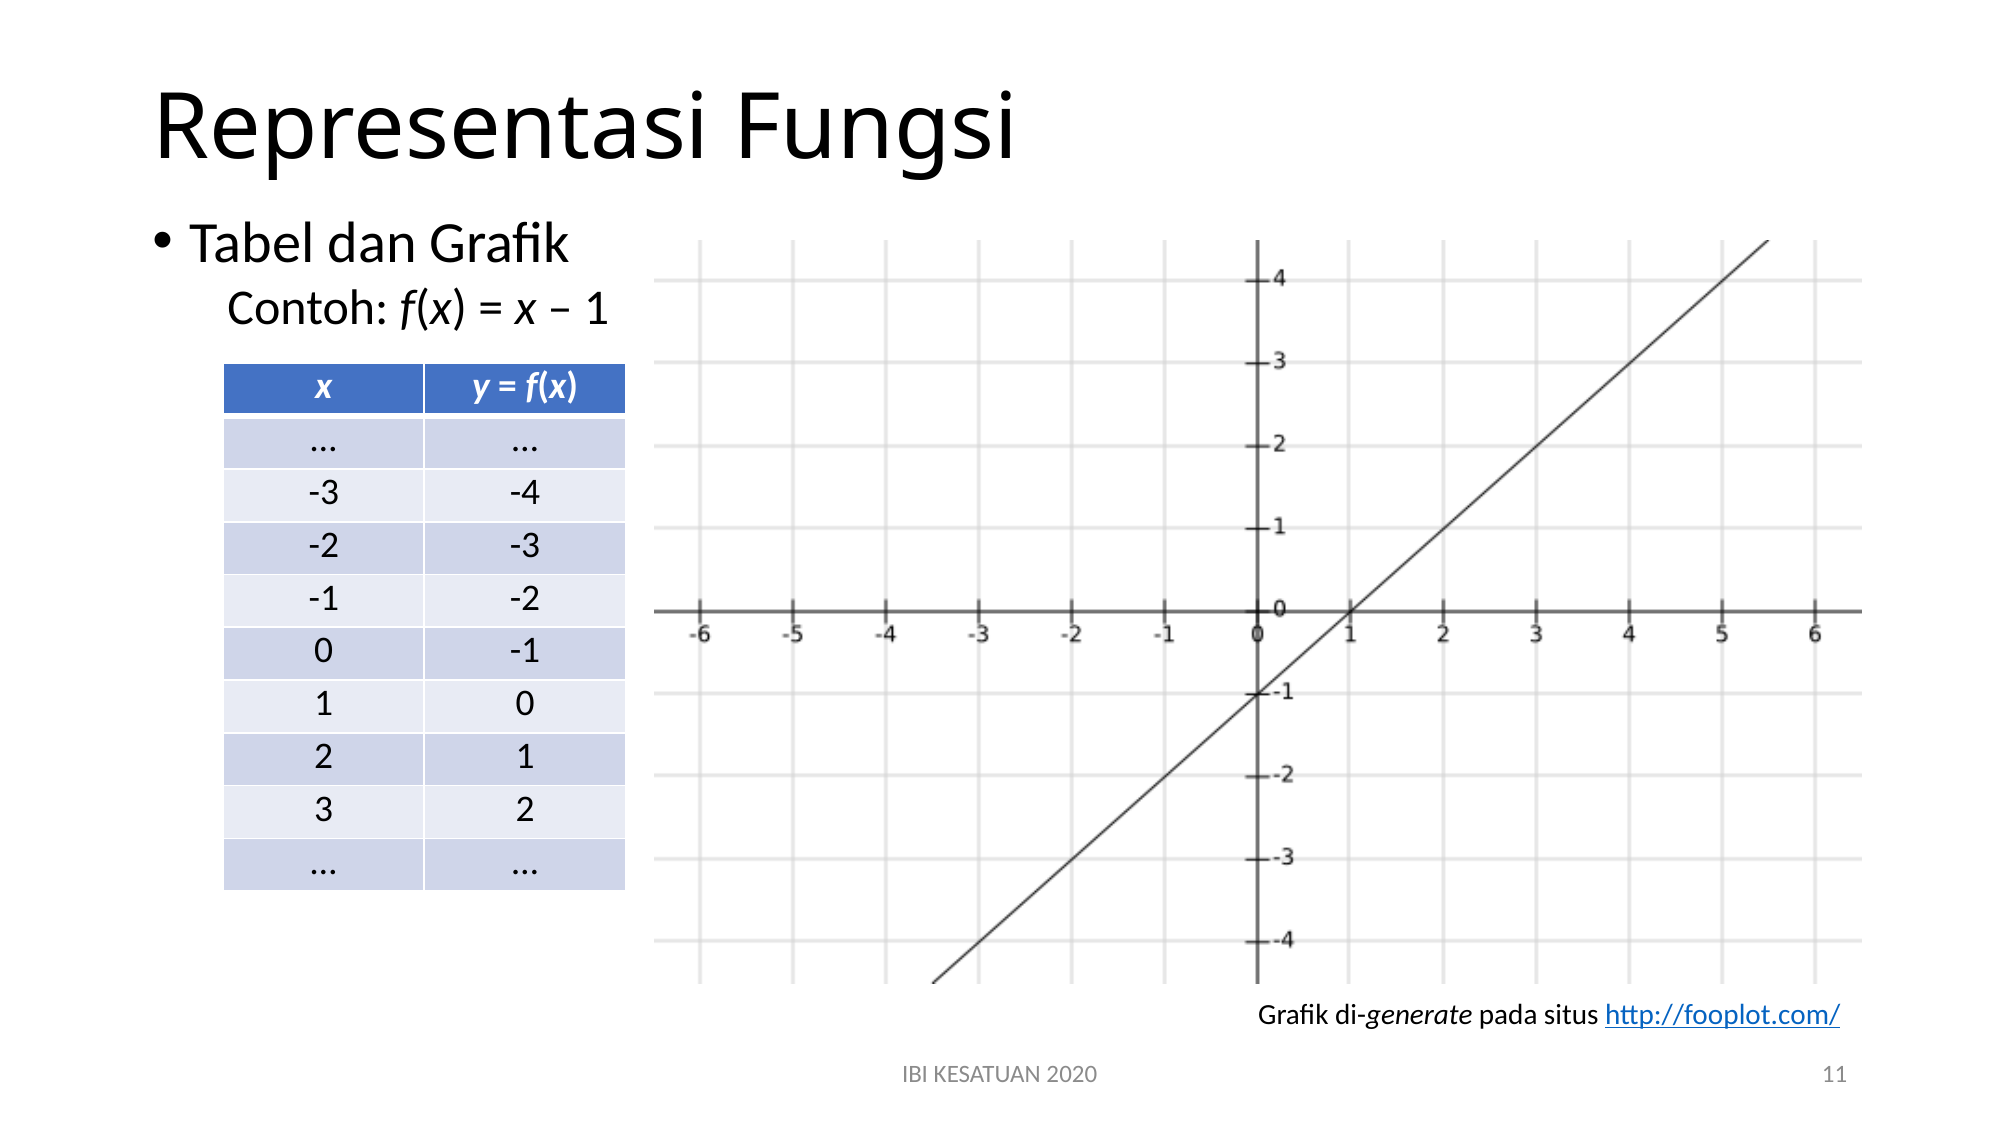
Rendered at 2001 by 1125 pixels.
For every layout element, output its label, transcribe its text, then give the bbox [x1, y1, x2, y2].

table_cell … [224, 839, 423, 890]
title Representasi Fungsi [137, 59, 1863, 197]
table_cell 0 [425, 681, 625, 732]
table_cell 3 [224, 786, 423, 838]
picture [654, 240, 1862, 984]
table_cell -1 [224, 575, 423, 626]
table_cell -2 [224, 523, 423, 574]
text_box Grafik di-generate pada situs http://fooplot.com/ [1060, 987, 1862, 1038]
footer IBI KESATUAN 2020 [662, 1042, 1338, 1103]
slide_number 11 [1412, 1042, 1863, 1103]
table_cell 1 [425, 734, 625, 785]
table_cell 0 [224, 628, 423, 679]
table_header y = f(x) [425, 364, 625, 413]
table_cell -2 [425, 575, 625, 626]
table_cell -4 [425, 470, 625, 521]
table_cell … [425, 839, 625, 890]
table_cell -3 [425, 523, 625, 574]
table_cell … [224, 419, 423, 468]
list Tabel dan Grafik Contoh: f(x) = x – 1 [137, 197, 1863, 1014]
table_cell 2 [224, 734, 423, 785]
table_cell -1 [425, 628, 625, 679]
table_cell 1 [224, 681, 423, 732]
table_cell -3 [224, 470, 423, 521]
table_cell … [425, 419, 625, 468]
table_header x [224, 364, 423, 413]
table_cell 2 [425, 786, 625, 838]
